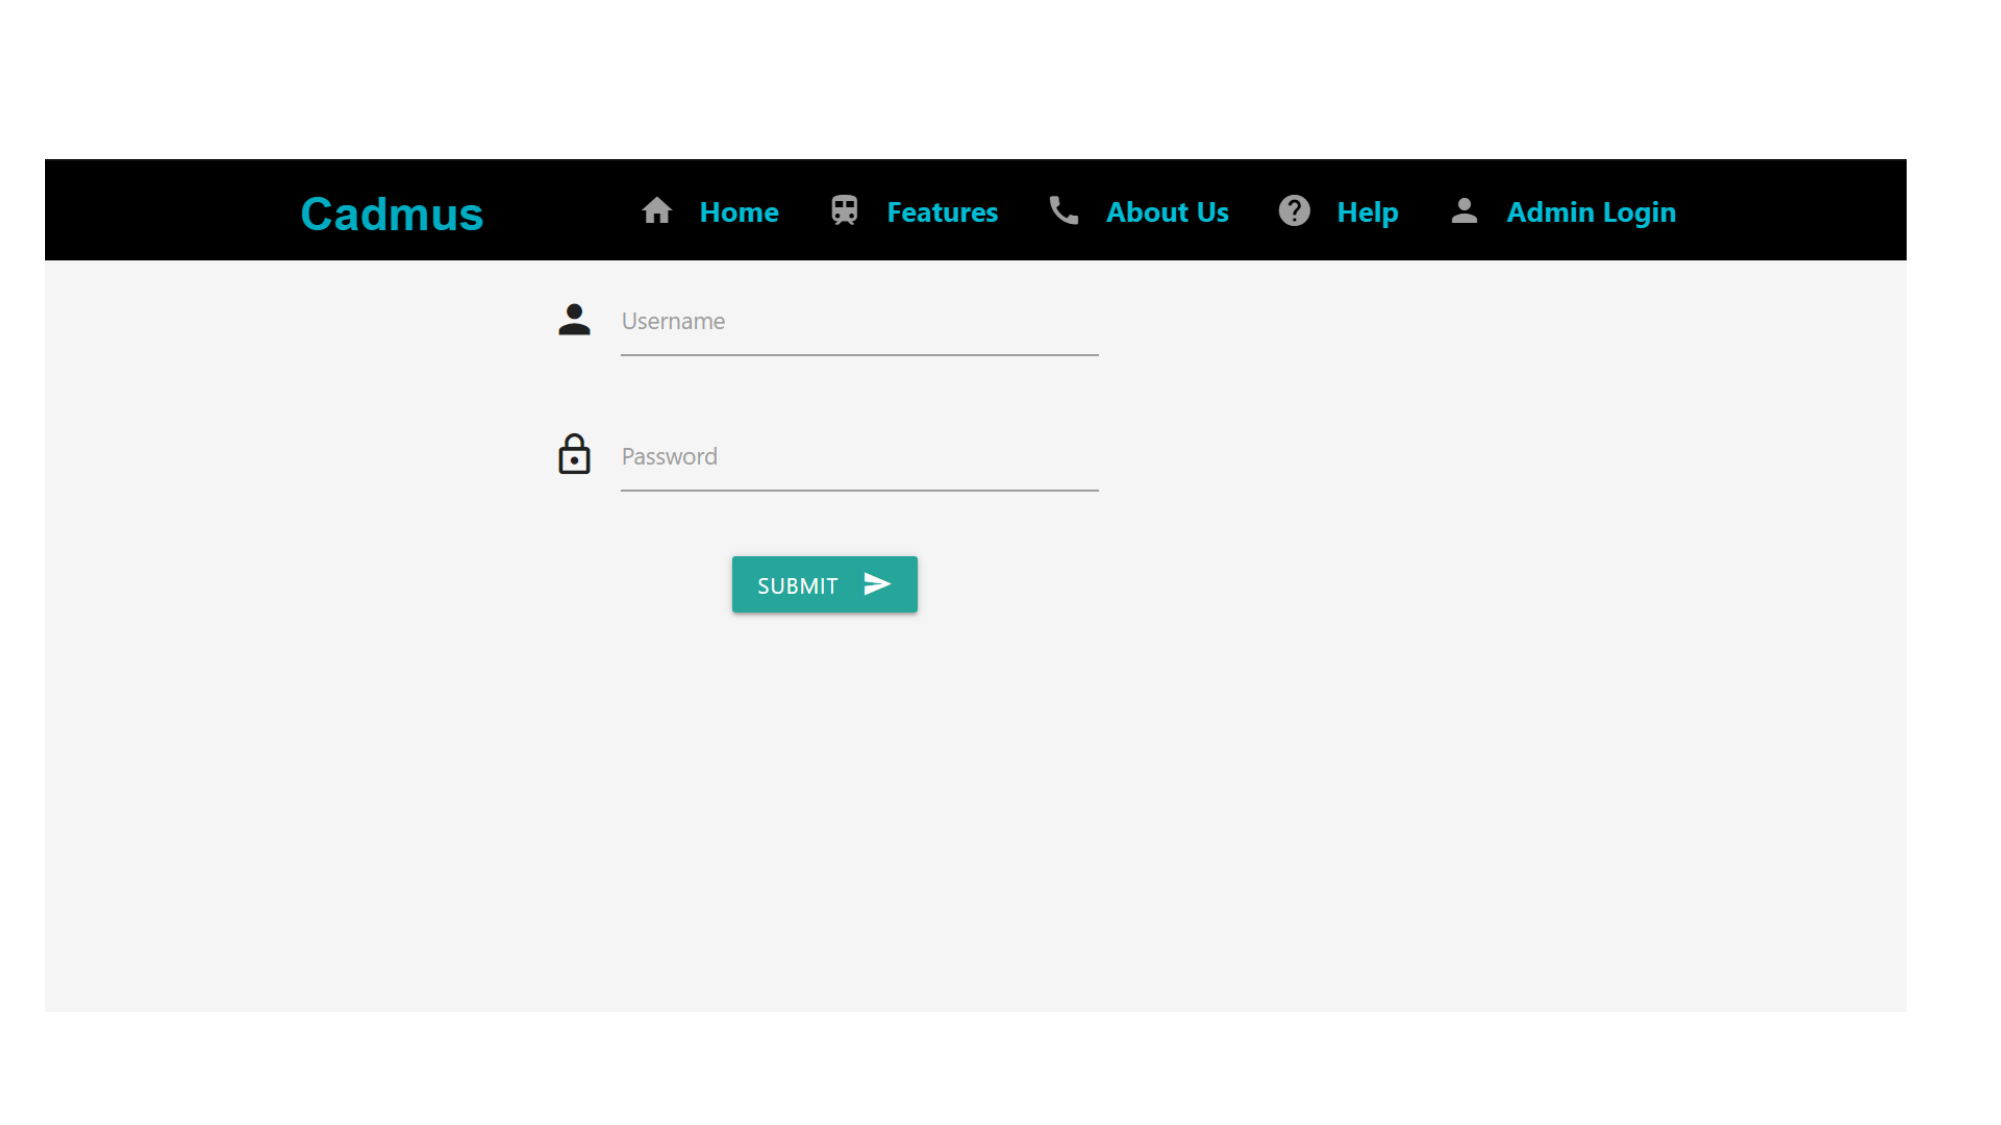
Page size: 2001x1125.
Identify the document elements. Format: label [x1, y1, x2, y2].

picture [44, 159, 1907, 1012]
